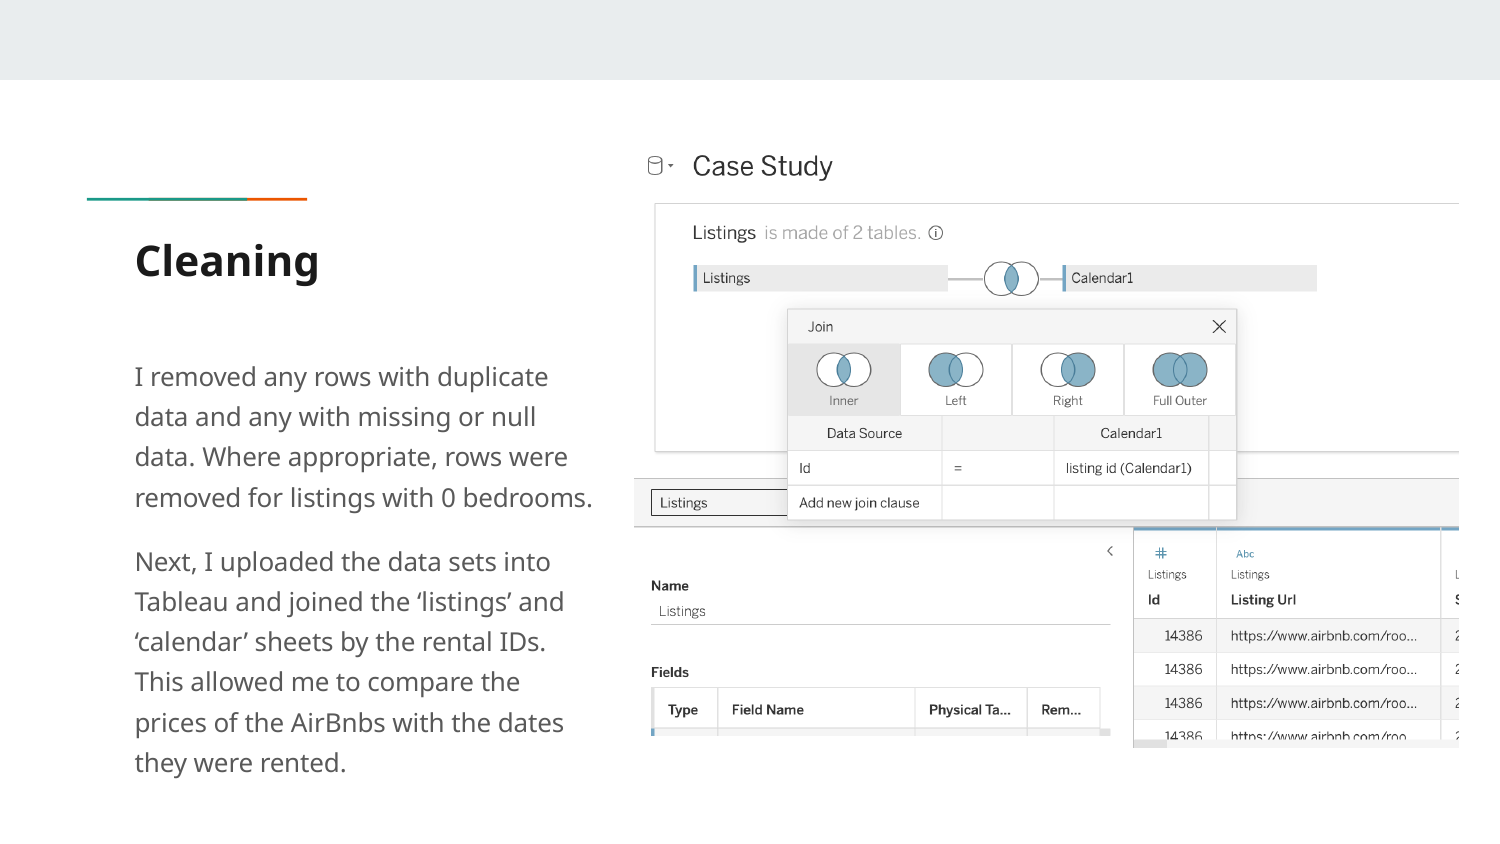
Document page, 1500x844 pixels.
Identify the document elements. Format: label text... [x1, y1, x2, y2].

title Cleaning [119, 216, 629, 305]
list I removed any rows with duplicate data and any with missing or null data. Where appropriate, rows were removed for listings with 0 bedrooms. Next, I uploaded the data sets into Tableau and joined the ‘listings’ and ‘calendar’ sheets by the rental IDs. This allowed me to compare the prices of the AirBnbs with the dates they were rented. [119, 338, 613, 804]
picture [634, 140, 1459, 748]
